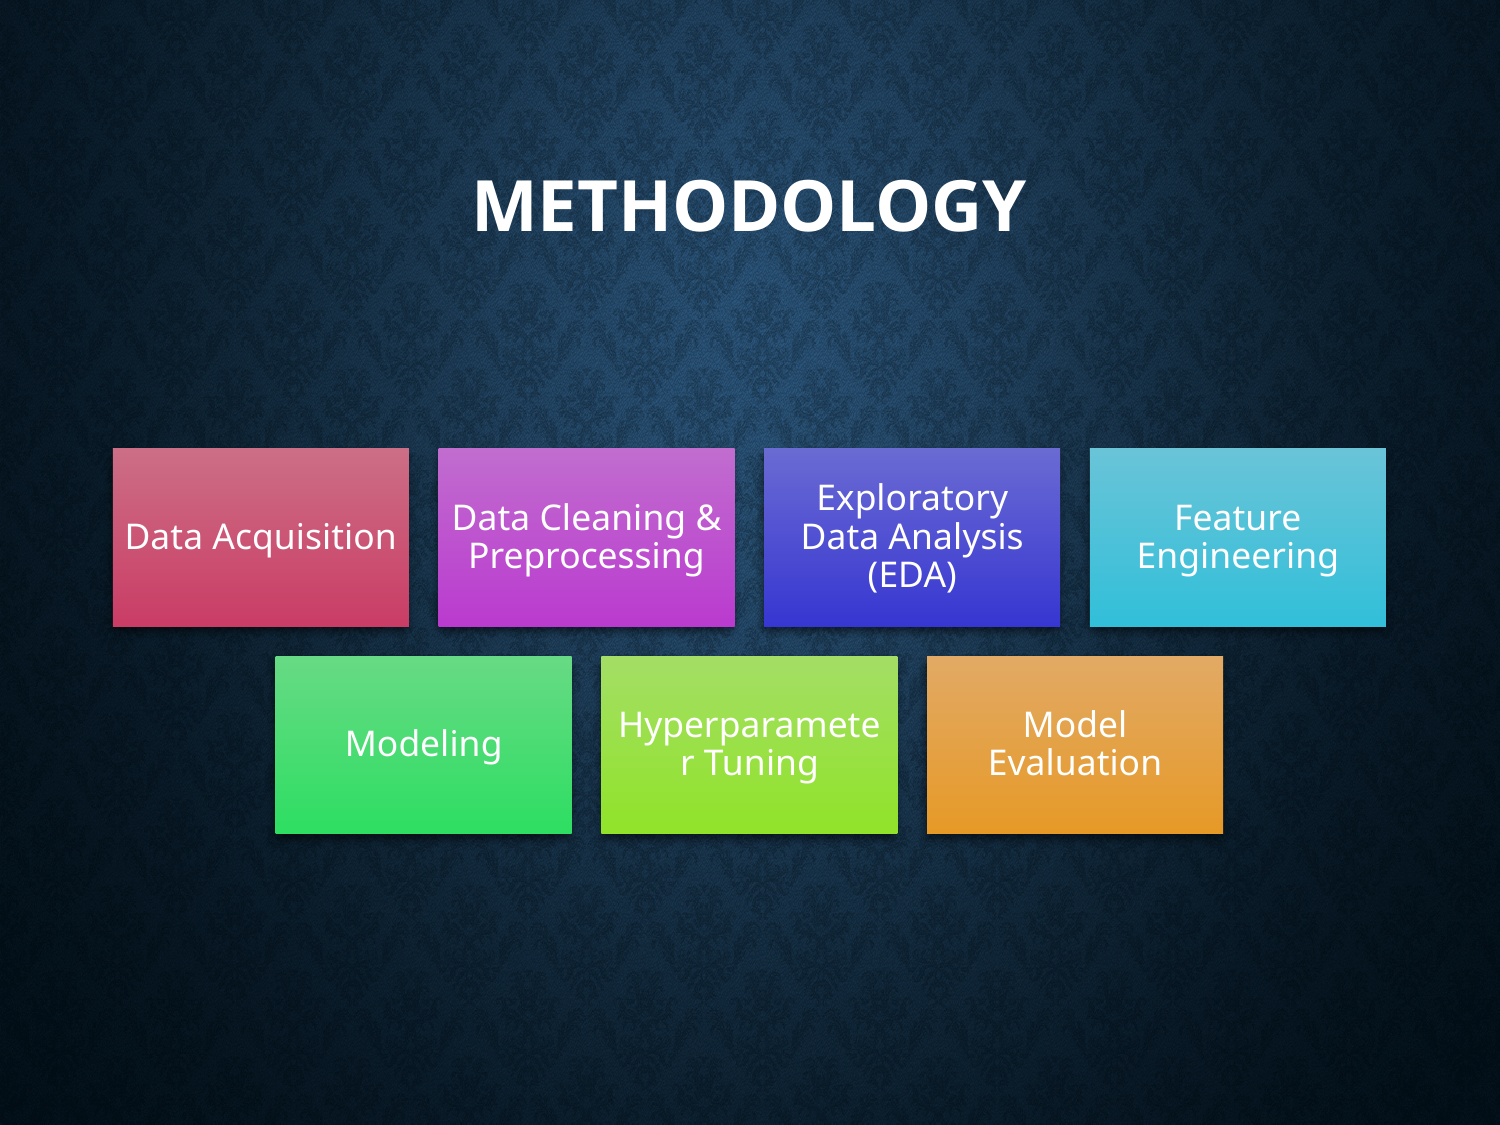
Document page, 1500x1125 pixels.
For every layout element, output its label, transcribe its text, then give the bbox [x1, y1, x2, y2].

title Methodology [112, 99, 1387, 318]
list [111, 369, 1387, 913]
